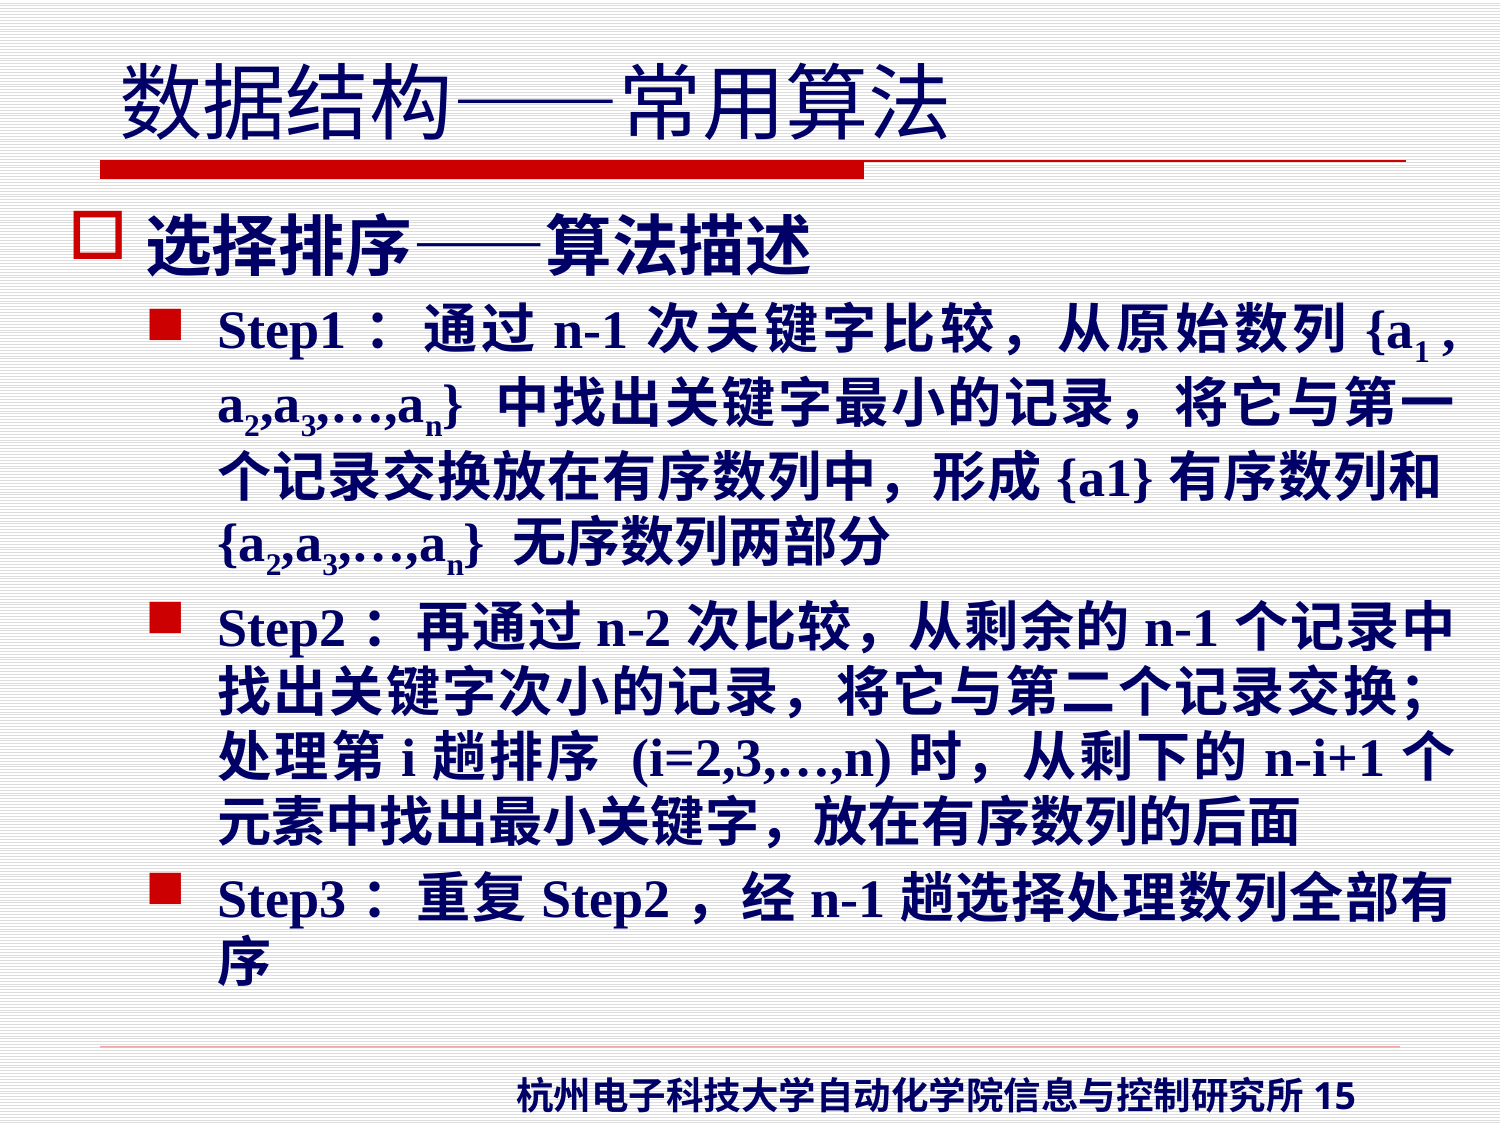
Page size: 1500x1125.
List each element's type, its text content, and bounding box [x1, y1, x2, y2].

list 选择排序——算法描述 Step1：通过n-1次关键字比较，从原始数列{a1 , a2,a3,…,an} 中找出关键字最小的记录，将它与第一个记录交换放在有序数列中，形成{a1}有序数列和{a2,a3,…,an} 无序数列两部分 Step2：再通过n-2次比较，从剩余的n-1个记录中找出关键字次小的记录，将它与第二个记录交换；处理第i趟排序 (i=2,3,…,n)时，从剩下的n-i+1个元素中找出最小关键字，放在有序数列的后面 Step3：重复Step2，经n-1趟选择处理数列全部有序 [53, 196, 1471, 1083]
